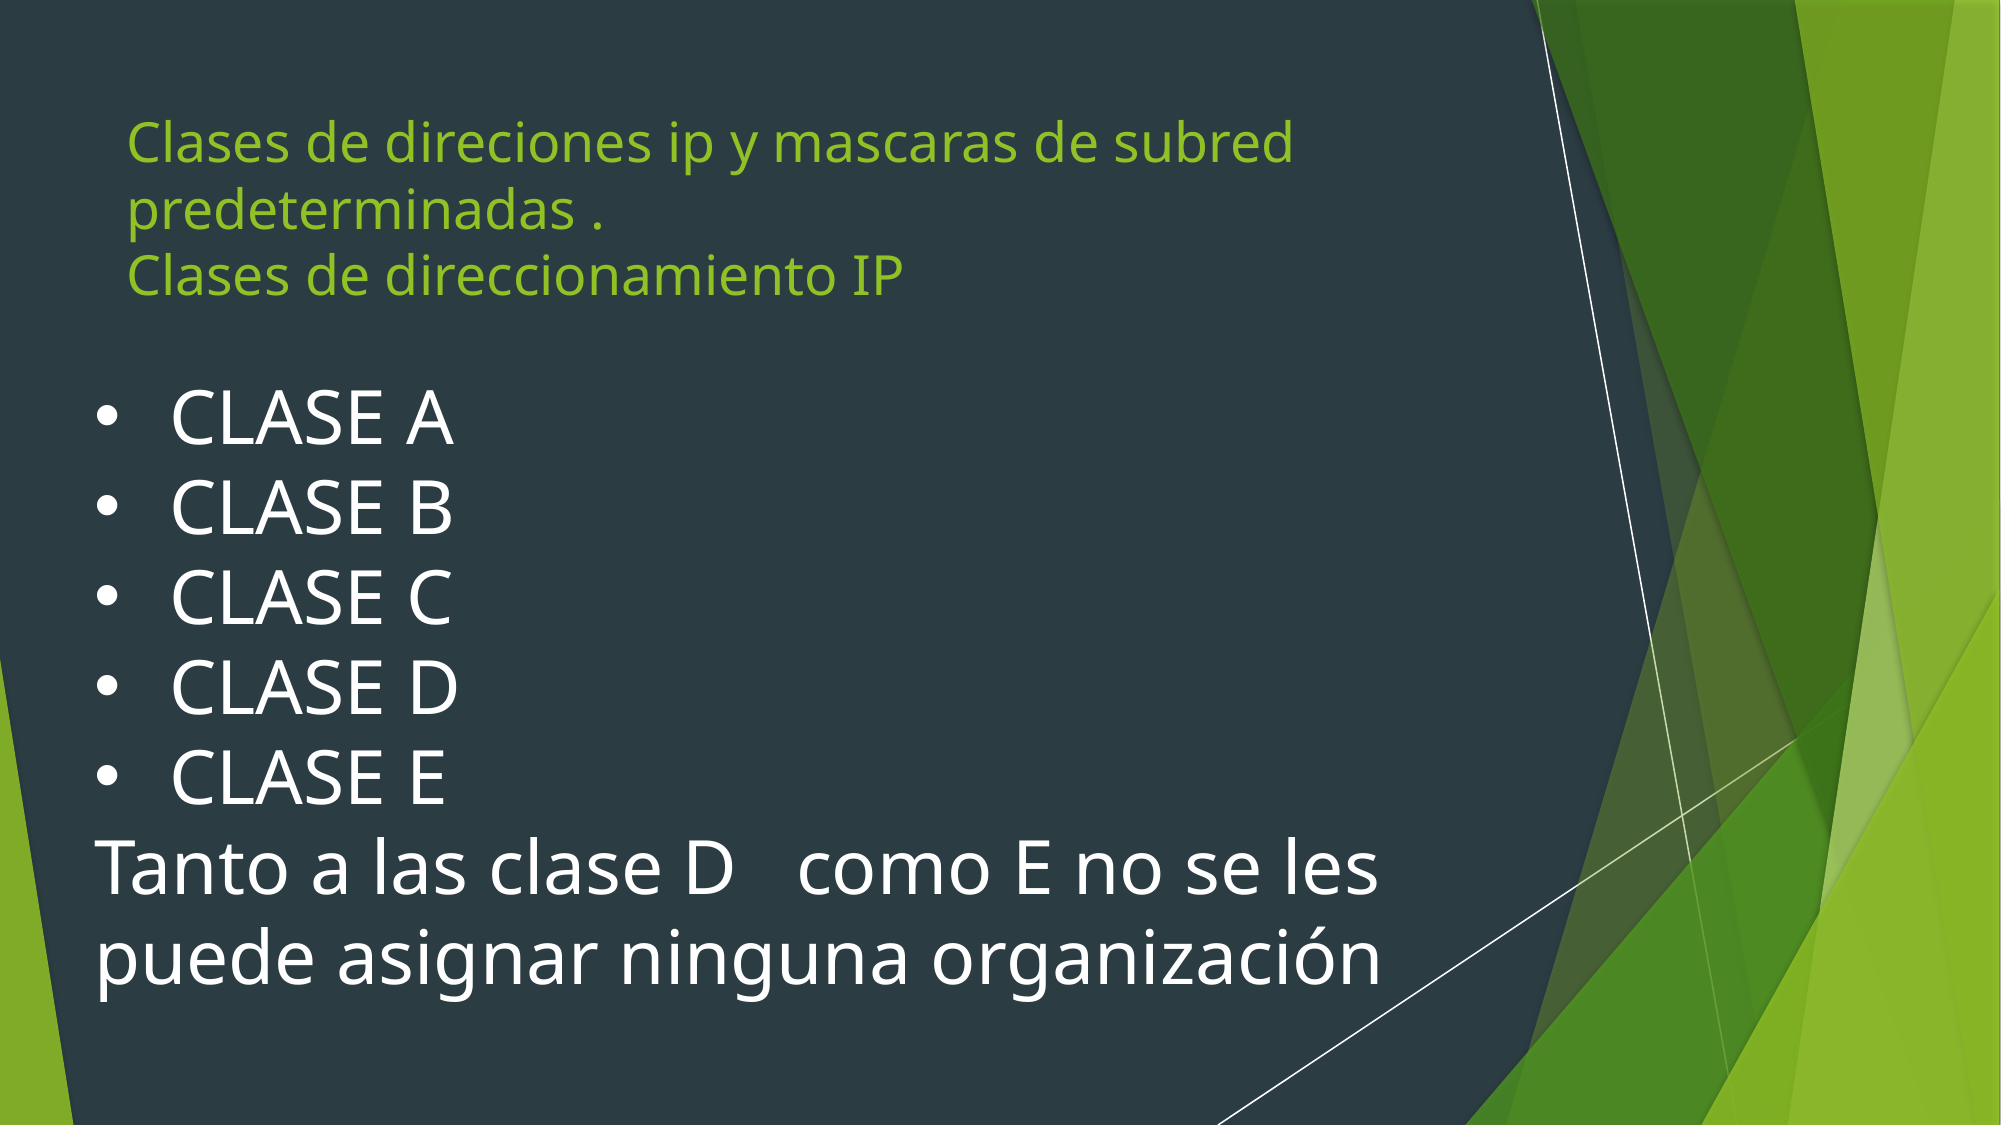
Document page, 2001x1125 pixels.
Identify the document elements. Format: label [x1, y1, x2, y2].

text_box [0, 0, 2000, 1125]
